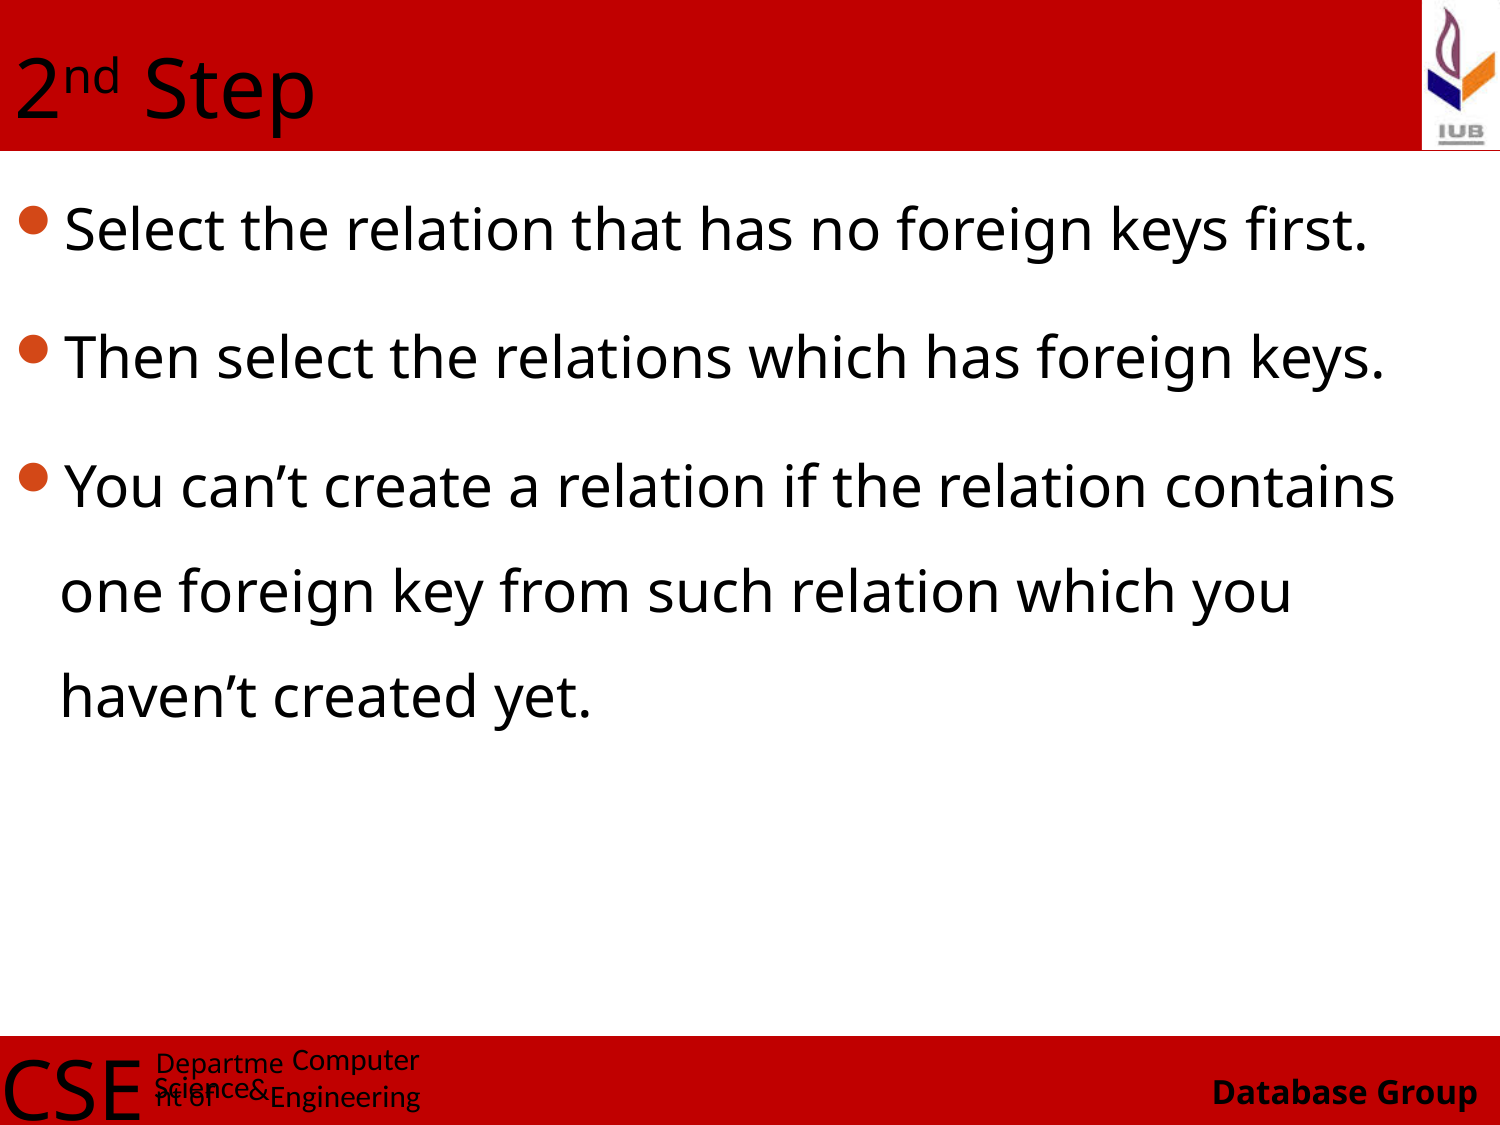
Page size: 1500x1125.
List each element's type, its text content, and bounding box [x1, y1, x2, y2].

title 2nd Step [0, 0, 1500, 149]
list Select the relation that has no foreign keys first. Then select the relations which has foreign keys. You can’t create a relation if the relation contains one foreign key from such relation which you haven’t created yet. [0, 149, 1500, 1038]
